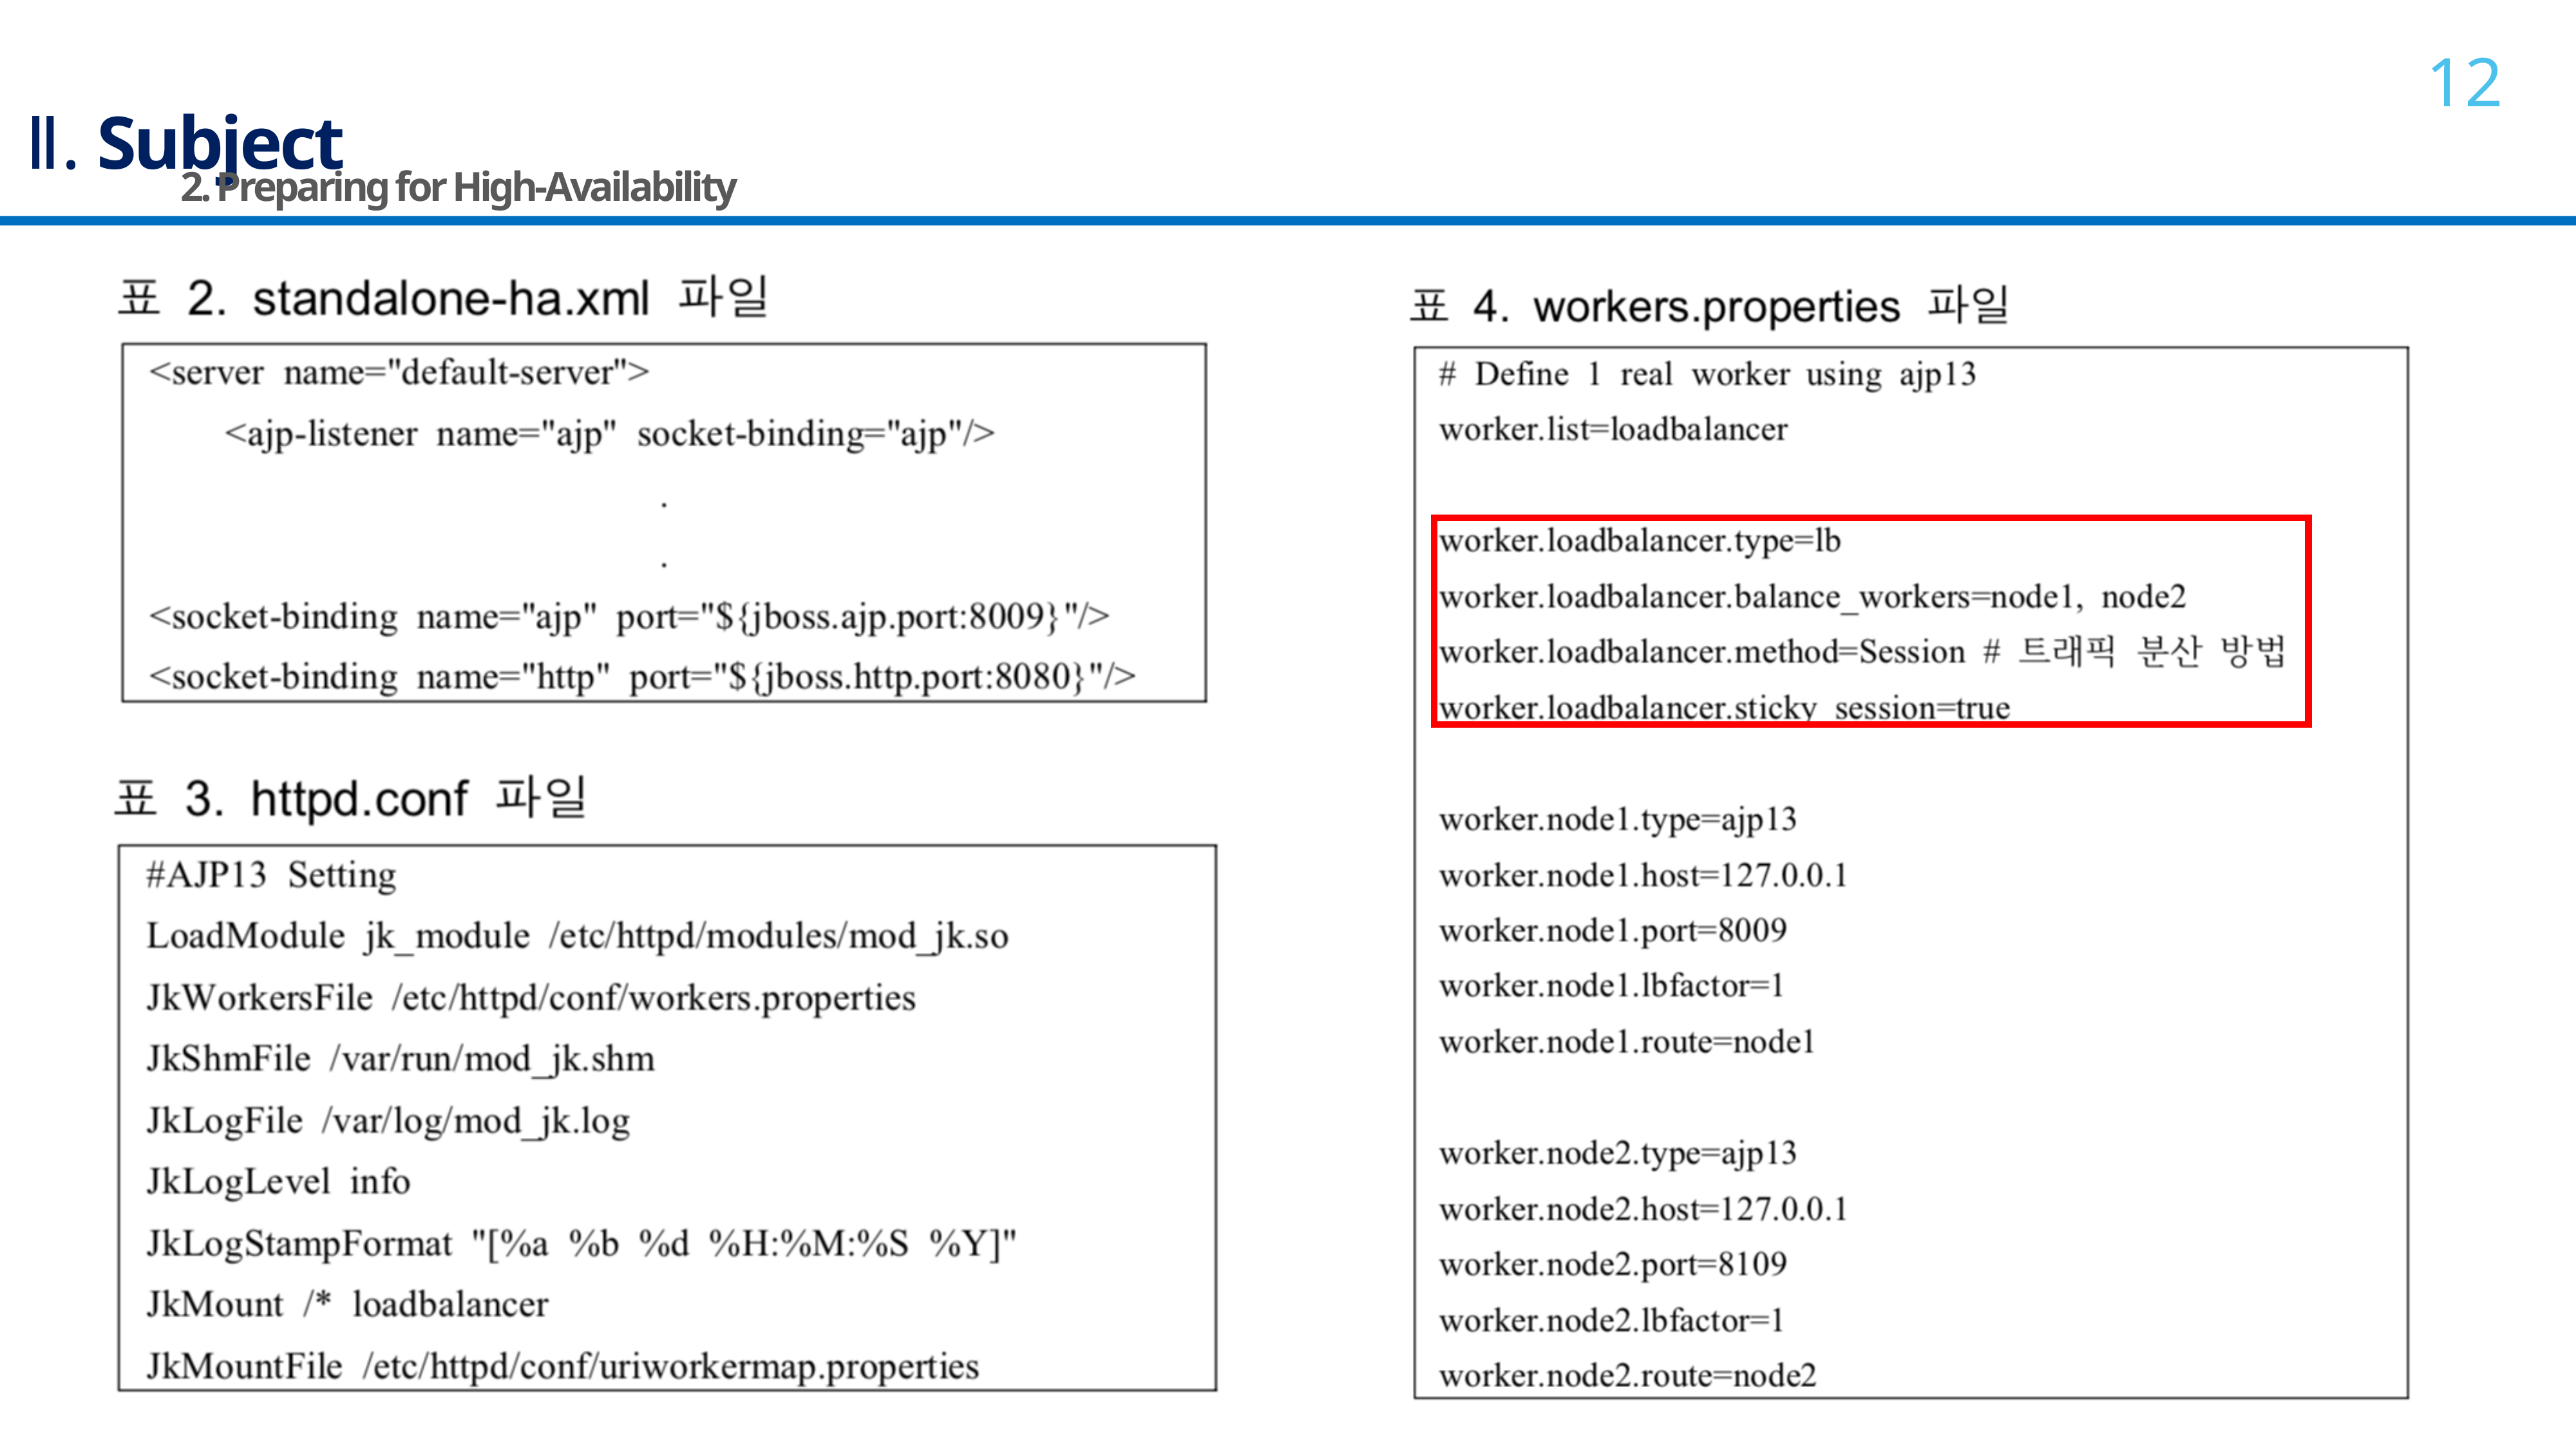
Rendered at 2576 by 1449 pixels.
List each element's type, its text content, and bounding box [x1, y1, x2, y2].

picture [1404, 276, 2421, 1412]
text_box Ⅱ. Subject [0, 0, 1701, 196]
picture [108, 261, 1224, 721]
text_box [0, 215, 2576, 226]
picture [108, 770, 1230, 1412]
text_box 2. Preparing for High-Availability [155, 133, 1265, 222]
